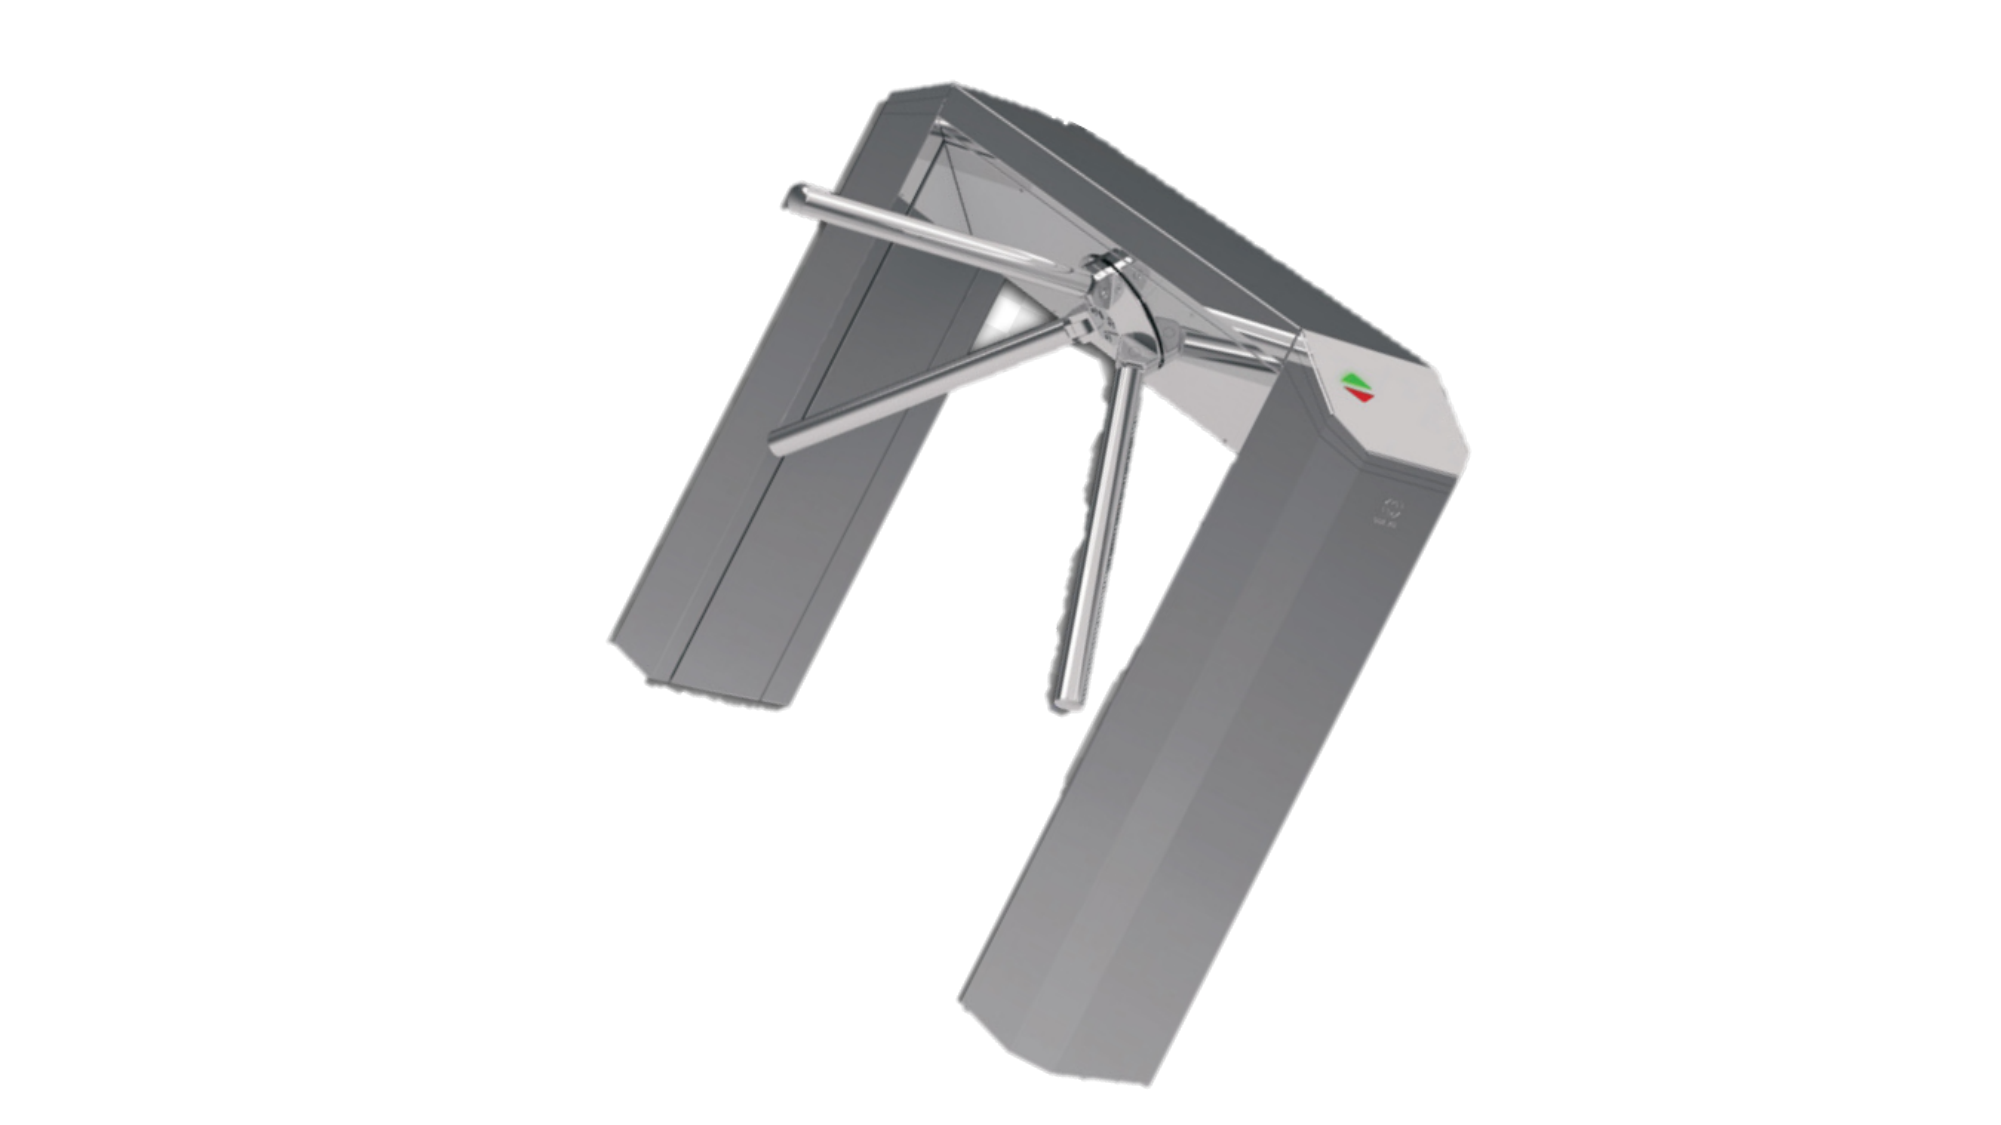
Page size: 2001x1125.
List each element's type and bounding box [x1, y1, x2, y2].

picture [210, 0, 1791, 1125]
